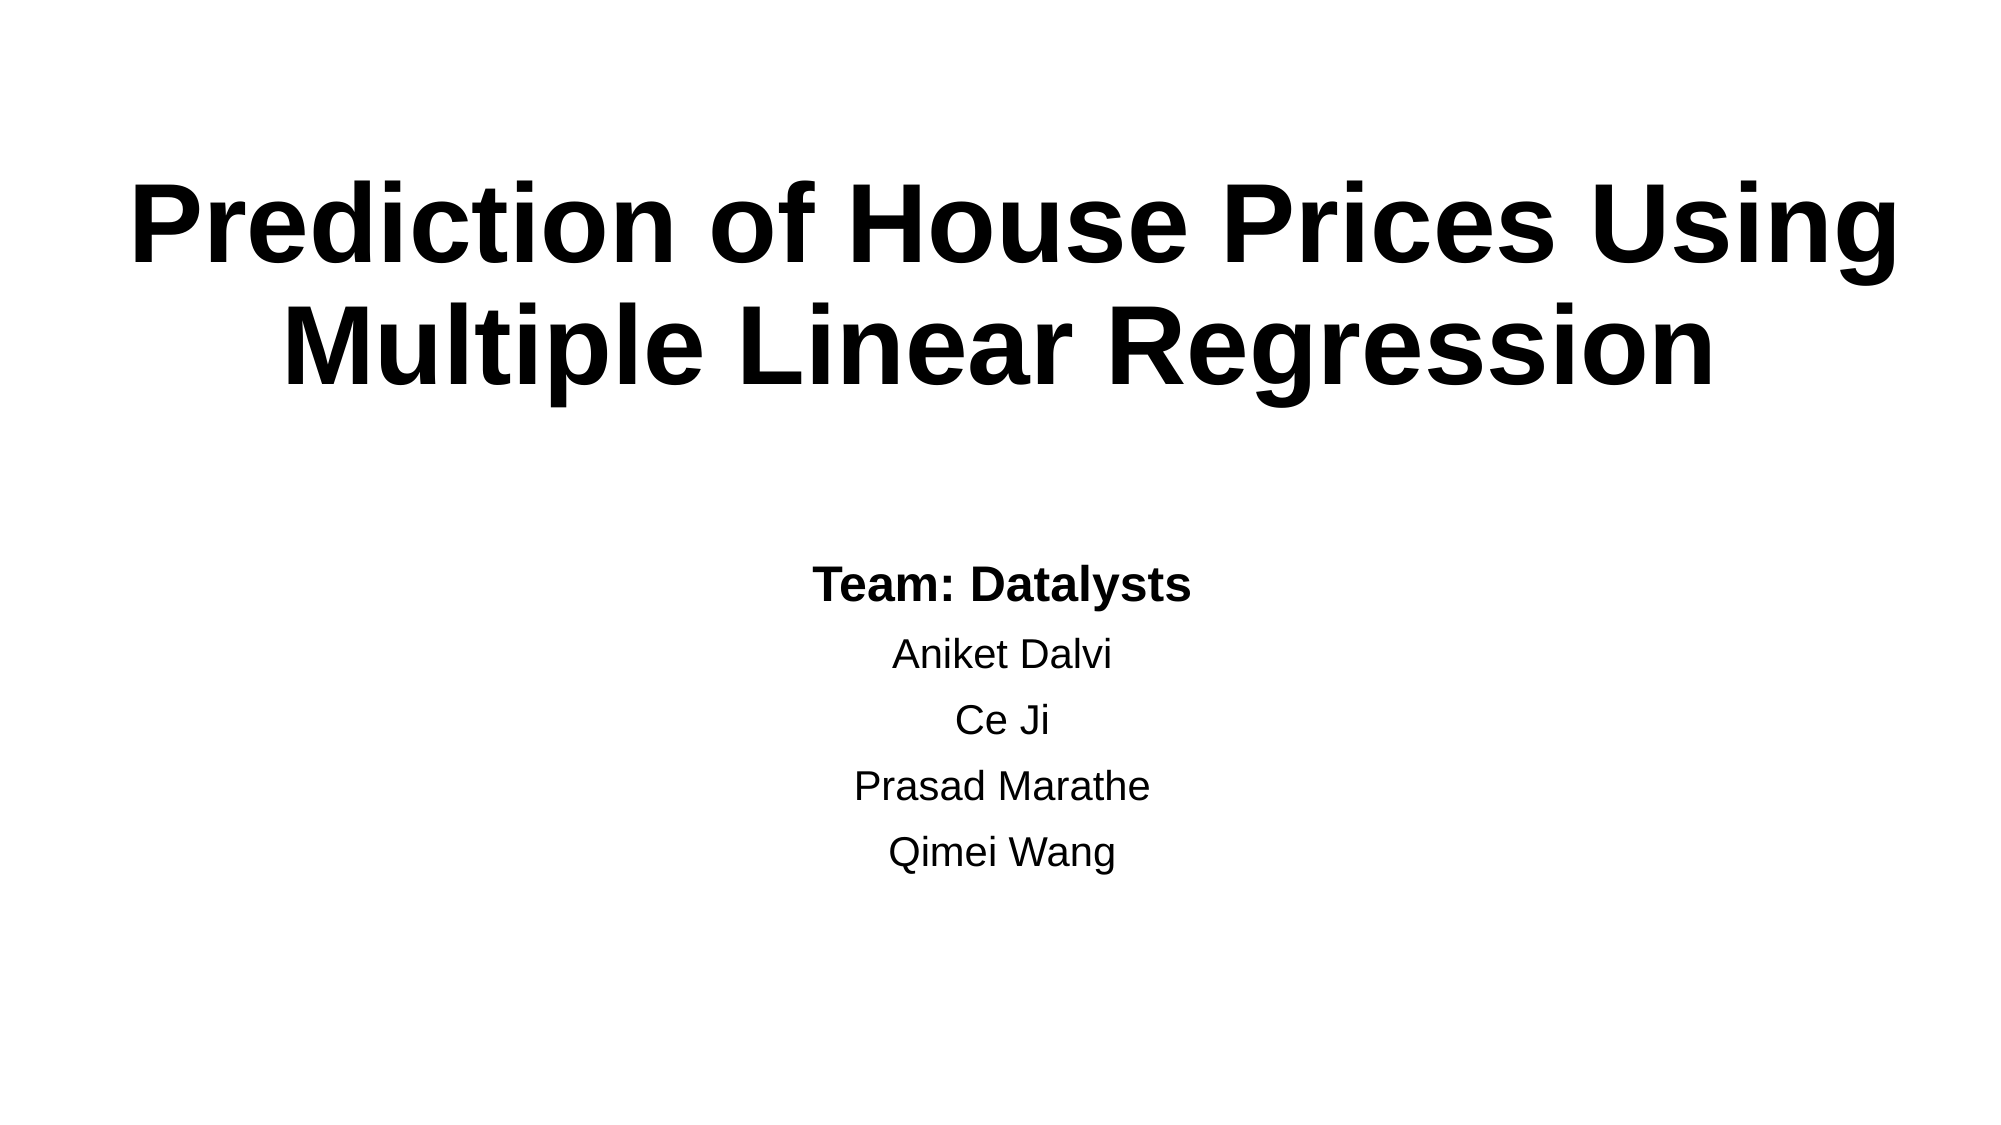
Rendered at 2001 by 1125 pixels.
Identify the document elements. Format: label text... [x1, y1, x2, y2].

title Prediction of House Prices Using Multiple Linear Regression [33, 17, 1967, 417]
subtitle Team: Datalysts Aniket Dalvi Ce Ji Prasad Marathe Qimei Wang [249, 550, 1755, 950]
